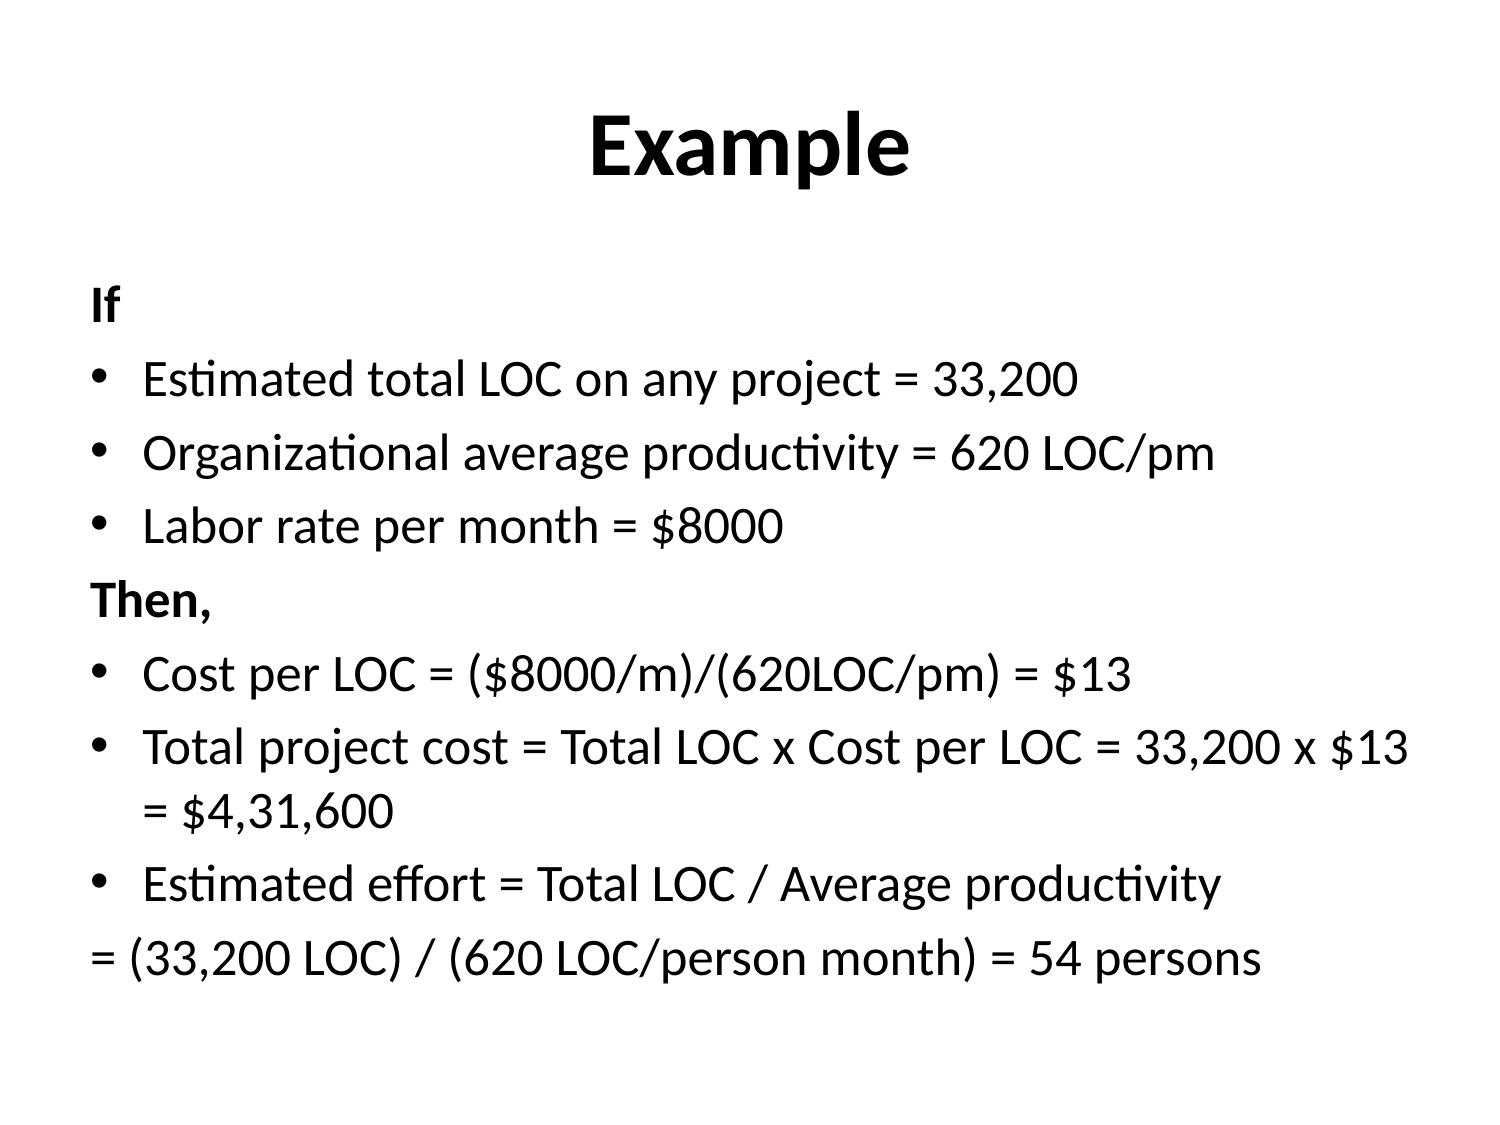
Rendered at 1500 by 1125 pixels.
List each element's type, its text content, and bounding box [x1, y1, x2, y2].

title Example [75, 45, 1425, 233]
list If Estimated total LOC on any project = 33,200 Organizational average productivity = 620 LOC/pm Labor rate per month = $8000 Then, Cost per LOC = ($8000/m)/(620LOC/pm) = $13 Total project cost = Total LOC x Cost per LOC = 33,200 x $13 = $4,31,600 Estimated effort = Total LOC / Average productivity = (33,200 LOC) / (620 LOC/person month) = 54 persons [75, 262, 1425, 1005]
